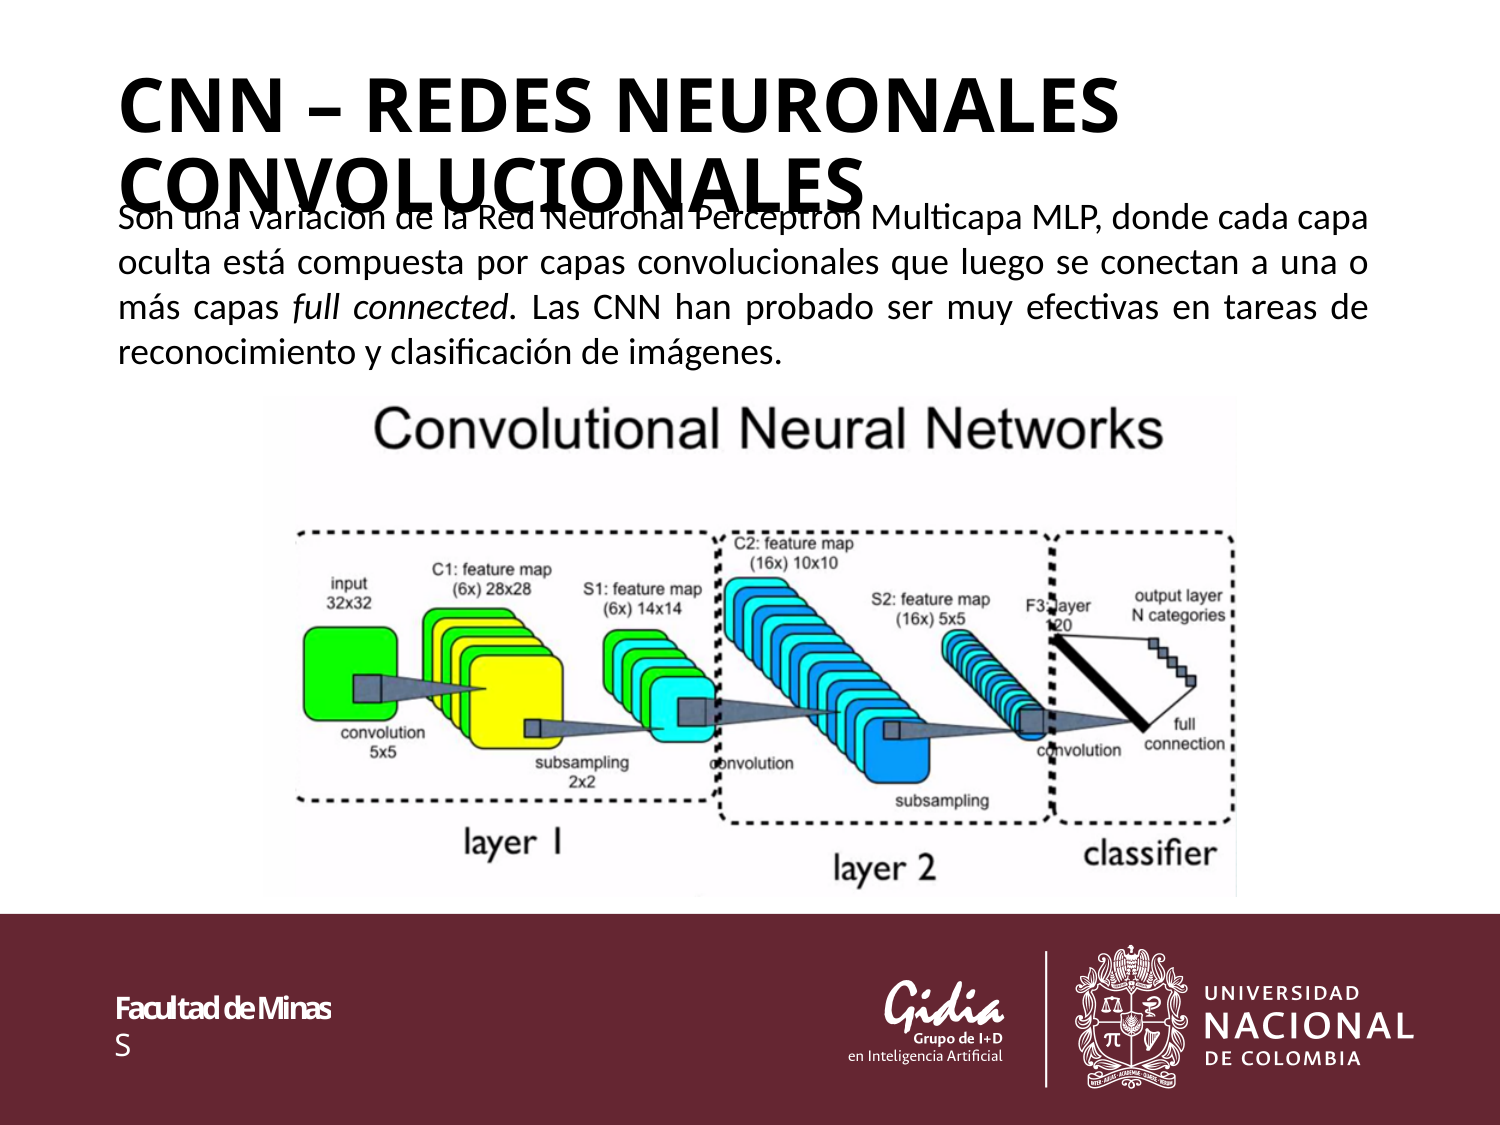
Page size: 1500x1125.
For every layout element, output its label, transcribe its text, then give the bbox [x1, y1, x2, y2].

picture [263, 396, 1237, 897]
title CNN – Redes Neuronales Convolucionales [103, 59, 1476, 150]
picture [773, 933, 1493, 1105]
text_box Son una variación de la Red Neuronal Perceptrón Multicapa MLP, donde cada capa oculta está compuesta por capas convolucionales que luego se conectan a una o más capas full connected. Las CNN han probado ser muy efectivas en tareas de reconocimiento y clasificación de imágenes. [103, 184, 1385, 380]
